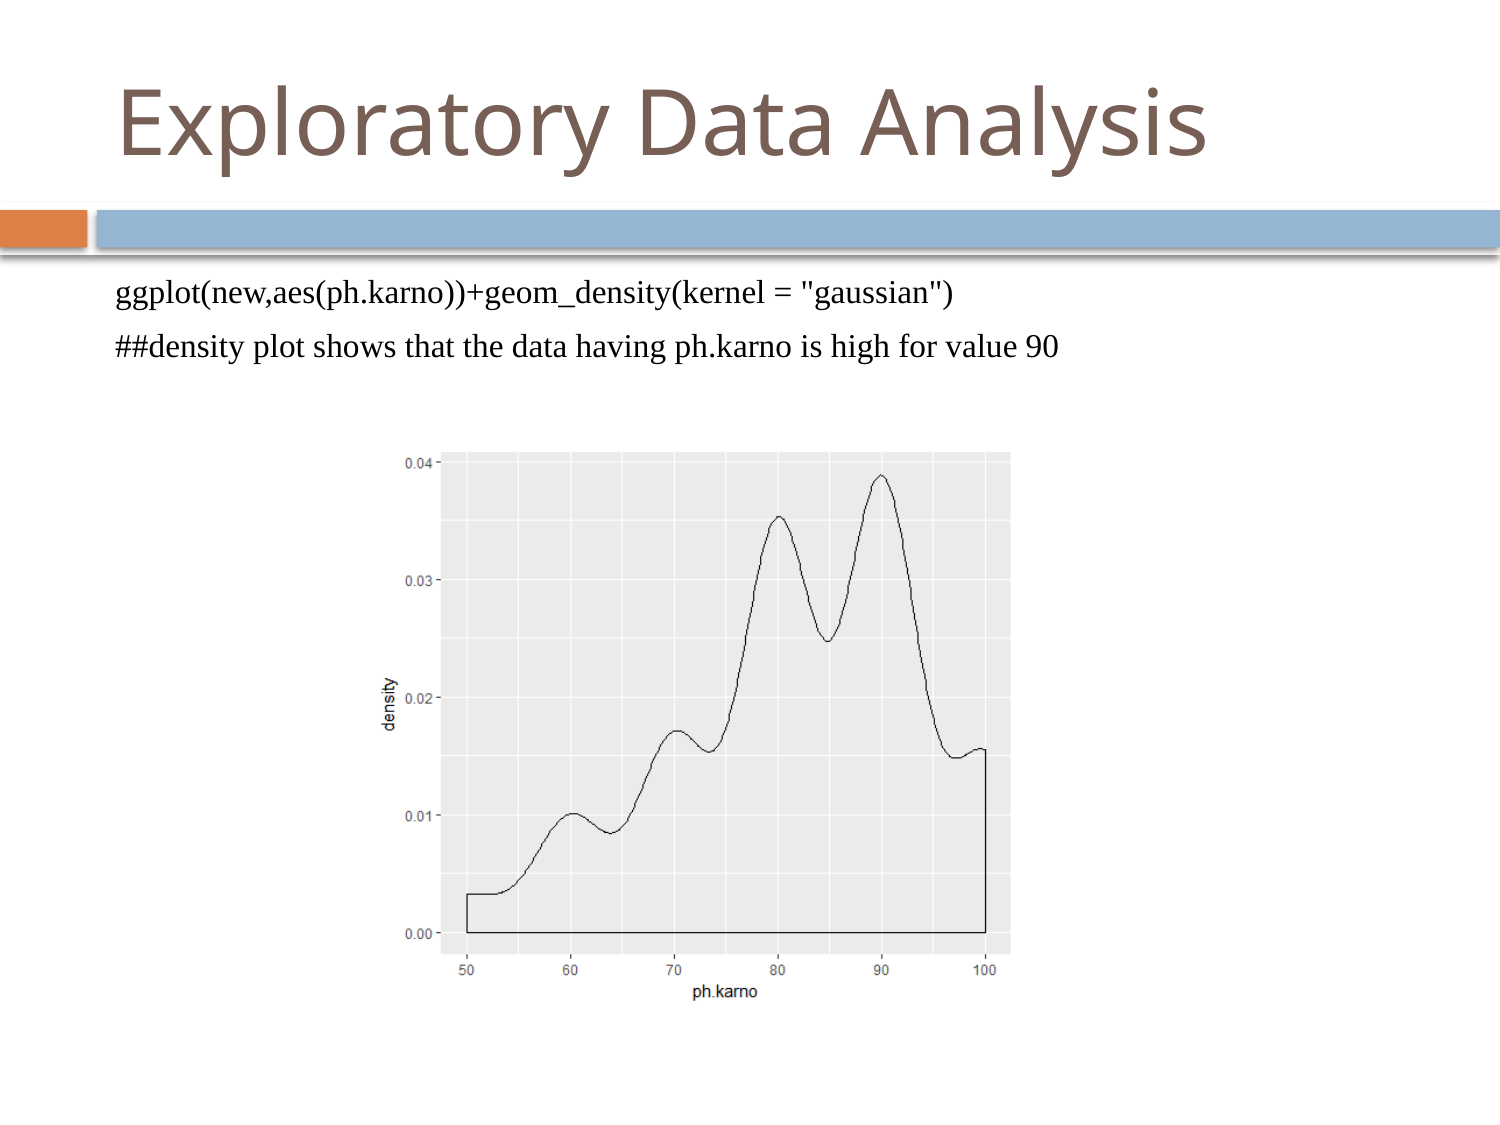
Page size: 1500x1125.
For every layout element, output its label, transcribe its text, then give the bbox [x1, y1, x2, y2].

title Exploratory Data Analysis [100, 37, 1438, 200]
picture [371, 444, 1021, 1009]
list ggplot(new,aes(ph.karno))+geom_density(kernel = "gaussian") ##density plot shows that the data having ph.karno is high for value 90 [100, 262, 1438, 1000]
